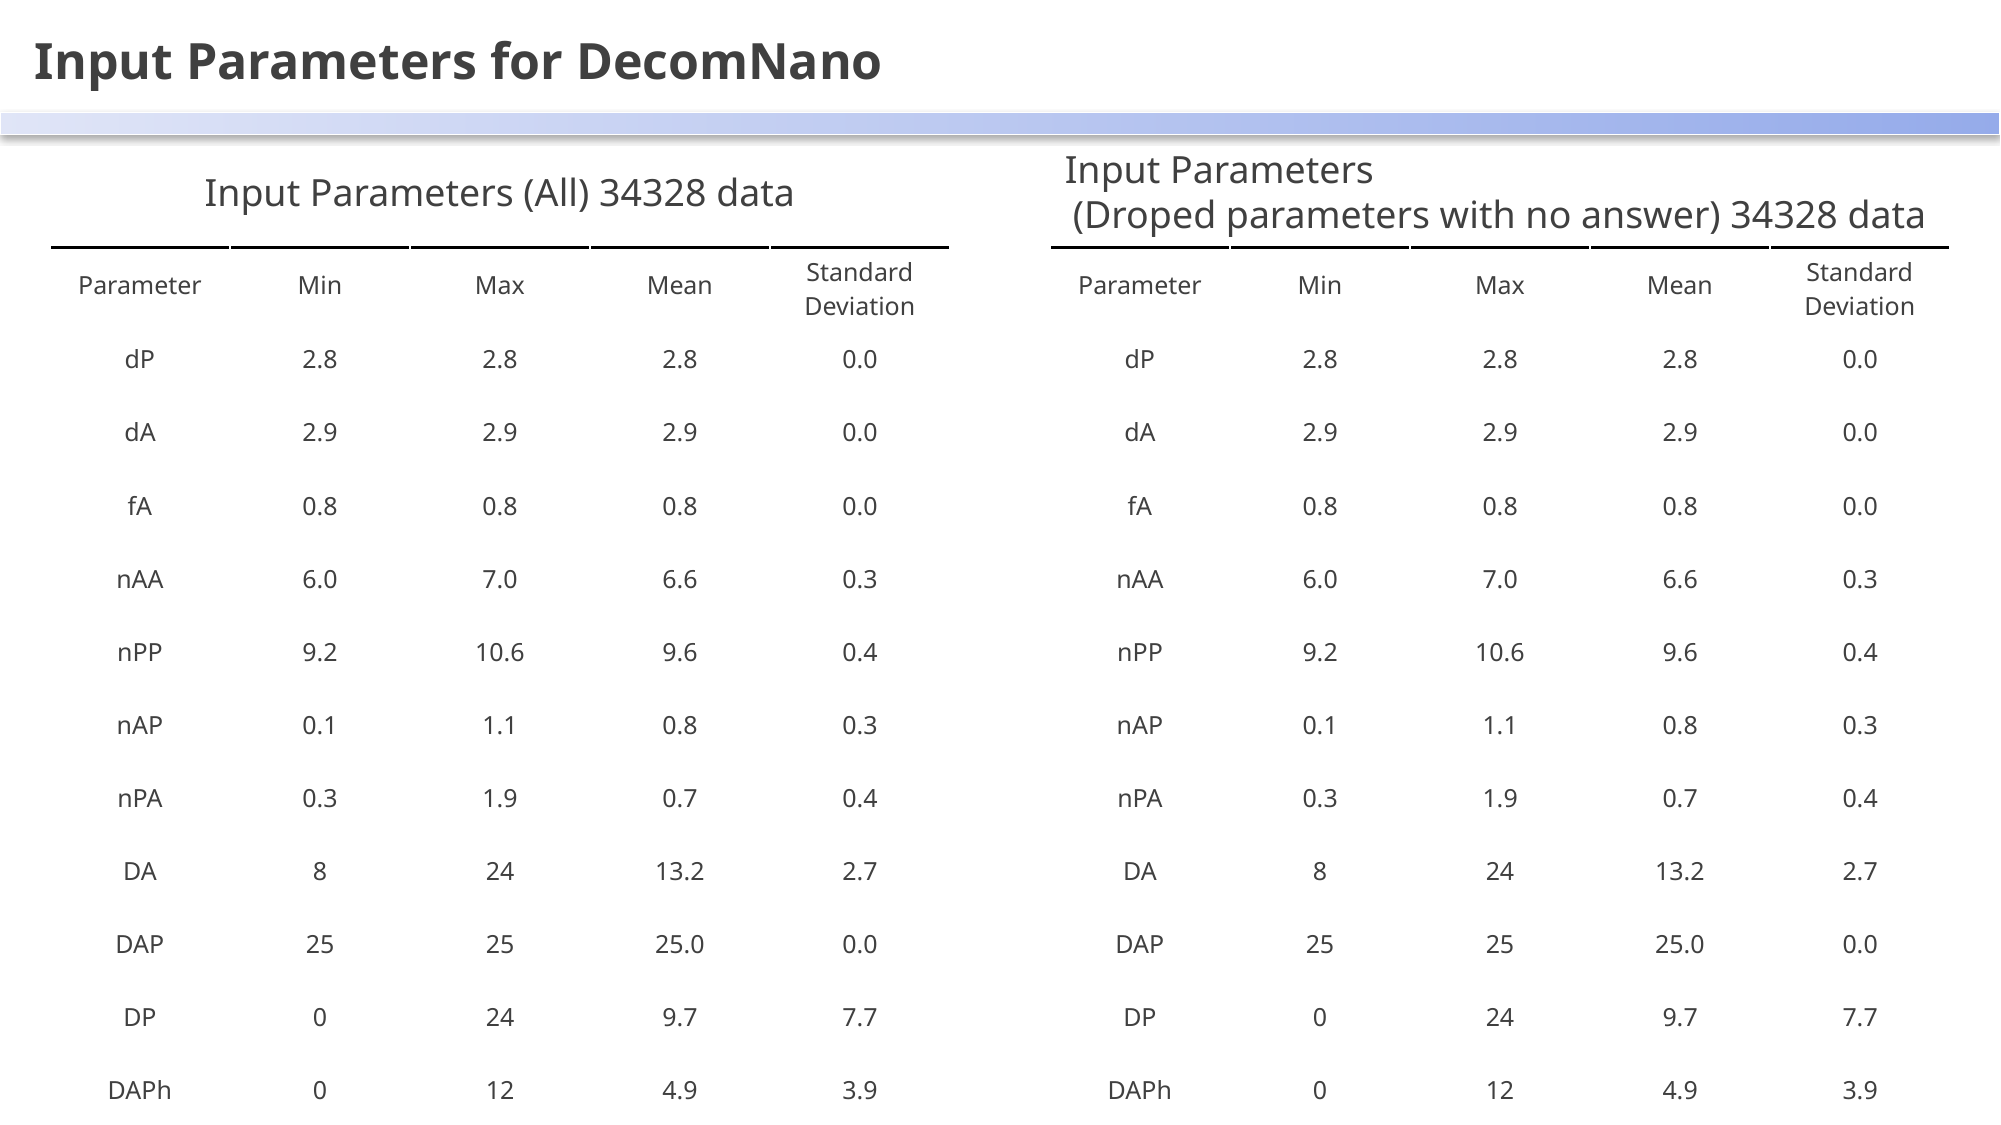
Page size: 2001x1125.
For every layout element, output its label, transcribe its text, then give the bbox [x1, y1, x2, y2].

table_cell dA [51, 396, 229, 468]
table_cell 24 [411, 981, 589, 1053]
table_cell nPA [1051, 762, 1229, 833]
table_cell 0.7 [1591, 762, 1769, 833]
table_cell 12 [411, 1054, 589, 1125]
table_cell 0.8 [231, 470, 409, 541]
table_cell 0.0 [1771, 323, 1949, 395]
table_cell 6.0 [231, 543, 409, 614]
table_cell 9.6 [1591, 616, 1769, 687]
table_header Parameter [51, 249, 229, 322]
table_cell 25 [411, 908, 589, 980]
table_cell 6.6 [591, 543, 769, 614]
table_header Standard Deviation [1771, 249, 1949, 322]
table_cell 2.7 [771, 835, 949, 906]
table_cell 1.9 [1411, 762, 1589, 833]
table_cell 2.8 [1591, 323, 1769, 395]
table_cell 0.4 [771, 616, 949, 687]
table_cell nPP [1051, 616, 1229, 687]
table_header Max [1411, 249, 1589, 322]
table_cell 2.8 [1411, 323, 1589, 395]
table_cell 2.8 [411, 323, 589, 395]
table_cell 13.2 [1591, 835, 1769, 906]
table_cell 7.0 [411, 543, 589, 614]
table_cell 0.0 [1771, 396, 1949, 468]
table_cell 3.9 [771, 1054, 949, 1125]
table_cell 25 [231, 908, 409, 980]
table_cell 2.9 [1231, 396, 1409, 468]
table_cell 0.4 [1771, 616, 1949, 687]
table_cell 25 [1231, 908, 1409, 980]
table_cell 6.0 [1231, 543, 1409, 614]
table_cell DA [51, 835, 229, 906]
table_cell 0.0 [771, 470, 949, 541]
table_cell nAP [1051, 689, 1229, 760]
table_cell 9.7 [1591, 981, 1769, 1053]
table_cell fA [51, 470, 229, 541]
table_cell 9.2 [1231, 616, 1409, 687]
text_box Input Parameters for DecomNano [20, 22, 1920, 98]
table_cell 6.6 [1591, 543, 1769, 614]
table_cell 2.9 [1591, 396, 1769, 468]
table_cell 24 [1411, 981, 1589, 1053]
table_cell 2.9 [591, 396, 769, 468]
table_cell 2.8 [1231, 323, 1409, 395]
table_cell 0.3 [1771, 543, 1949, 614]
table_cell 3.9 [1771, 1054, 1949, 1125]
table_cell 10.6 [1411, 616, 1589, 687]
table_cell 0.8 [1231, 470, 1409, 541]
table_cell 0.8 [591, 470, 769, 541]
table_cell 0.0 [771, 396, 949, 468]
table_cell 25 [1411, 908, 1589, 980]
table_cell 9.6 [591, 616, 769, 687]
table_cell 1.1 [411, 689, 589, 760]
table_cell 0.3 [771, 543, 949, 614]
table_cell nPP [51, 616, 229, 687]
table_cell 0.1 [231, 689, 409, 760]
table_header Min [231, 249, 409, 322]
table_cell 0.7 [591, 762, 769, 833]
table_cell dP [51, 323, 229, 395]
table_cell 2.9 [1411, 396, 1589, 468]
table_cell 0.1 [1231, 689, 1409, 760]
table_cell DAPh [1051, 1054, 1229, 1125]
table_cell nAA [1051, 543, 1229, 614]
table_cell 0 [1231, 1054, 1409, 1125]
table_cell 4.9 [591, 1054, 769, 1125]
table_cell 25.0 [1591, 908, 1769, 980]
table_header Max [411, 249, 589, 322]
table_cell 2.8 [591, 323, 769, 395]
table_cell 0.3 [1771, 689, 1949, 760]
table_cell 10.6 [411, 616, 589, 687]
table_cell 2.7 [1771, 835, 1949, 906]
table_cell 0.4 [771, 762, 949, 833]
table_cell 0 [231, 981, 409, 1053]
table_header Standard Deviation [771, 249, 949, 322]
table_cell dP [1051, 323, 1229, 395]
table_cell 2.9 [231, 396, 409, 468]
table_cell 0.8 [591, 689, 769, 760]
table_cell 24 [1411, 835, 1589, 906]
table_cell DP [1051, 981, 1229, 1053]
table_cell 0 [1231, 981, 1409, 1053]
table_cell DAPh [51, 1054, 229, 1125]
table_cell 9.7 [591, 981, 769, 1053]
table_cell 2.8 [231, 323, 409, 395]
text_box Input Parameters (Droped parameters with no answer) 34328 data [1049, 138, 1950, 244]
table_cell 0.3 [1231, 762, 1409, 833]
table_cell 7.7 [771, 981, 949, 1053]
table_header Mean [1591, 249, 1769, 322]
table_cell 0.8 [1591, 470, 1769, 541]
table_cell DAP [51, 908, 229, 980]
table_cell 0.8 [1411, 470, 1589, 541]
table_cell 0.3 [231, 762, 409, 833]
table_cell 0.8 [411, 470, 589, 541]
table_cell 0.3 [771, 689, 949, 760]
table_cell 8 [1231, 835, 1409, 906]
table_cell 1.9 [411, 762, 589, 833]
table_cell 25.0 [591, 908, 769, 980]
table_header Mean [591, 249, 769, 322]
text_box [0, 112, 2000, 136]
table_cell 12 [1411, 1054, 1589, 1125]
table_cell 2.9 [411, 396, 589, 468]
table_cell DA [1051, 835, 1229, 906]
table_cell nPA [51, 762, 229, 833]
table_cell 0 [231, 1054, 409, 1125]
table_header Min [1231, 249, 1409, 322]
table_cell 0.0 [1771, 908, 1949, 980]
table_cell DAP [1051, 908, 1229, 980]
table_cell 0.0 [1771, 470, 1949, 541]
table_cell 8 [231, 835, 409, 906]
table_cell 7.7 [1771, 981, 1949, 1053]
table_cell 1.1 [1411, 689, 1589, 760]
table_cell dA [1051, 396, 1229, 468]
table_cell 0.0 [771, 323, 949, 395]
table_cell 0.4 [1771, 762, 1949, 833]
table_cell DP [51, 981, 229, 1053]
table_cell nAA [51, 543, 229, 614]
table_cell nAP [51, 689, 229, 760]
table_cell 0.8 [1591, 689, 1769, 760]
table_cell 9.2 [231, 616, 409, 687]
table_header Parameter [1051, 249, 1229, 322]
table_cell fA [1051, 470, 1229, 541]
table_cell 0.0 [771, 908, 949, 980]
table_cell 7.0 [1411, 543, 1589, 614]
table_cell 13.2 [591, 835, 769, 906]
table_cell 4.9 [1591, 1054, 1769, 1125]
text_box Input Parameters (All) 34328 data [49, 161, 950, 222]
table_cell 24 [411, 835, 589, 906]
